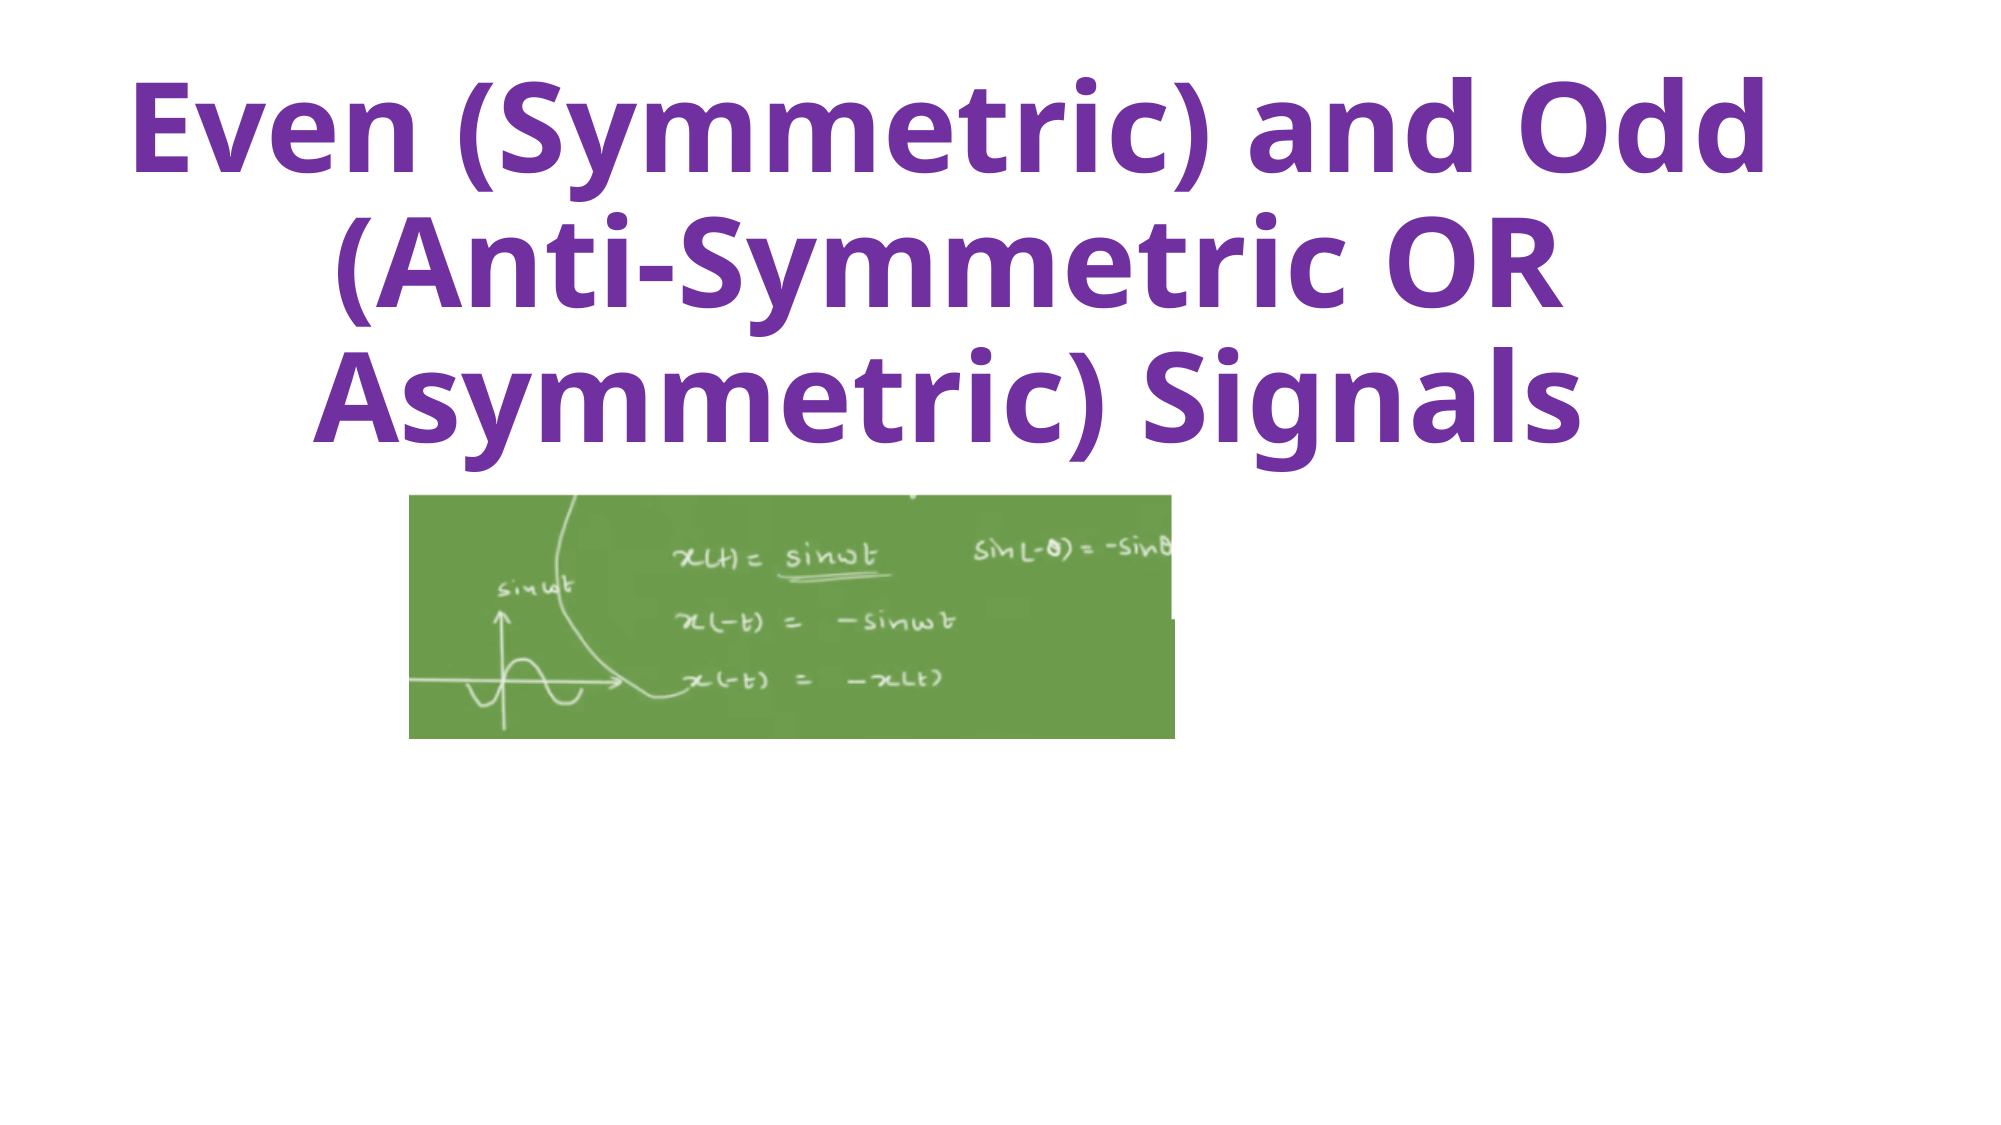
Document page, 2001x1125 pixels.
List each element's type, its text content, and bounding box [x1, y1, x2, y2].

picture [409, 489, 1175, 739]
title Even (Symmetric) and Odd (Anti-Symmetric OR Asymmetric) Signals [34, 209, 1865, 324]
